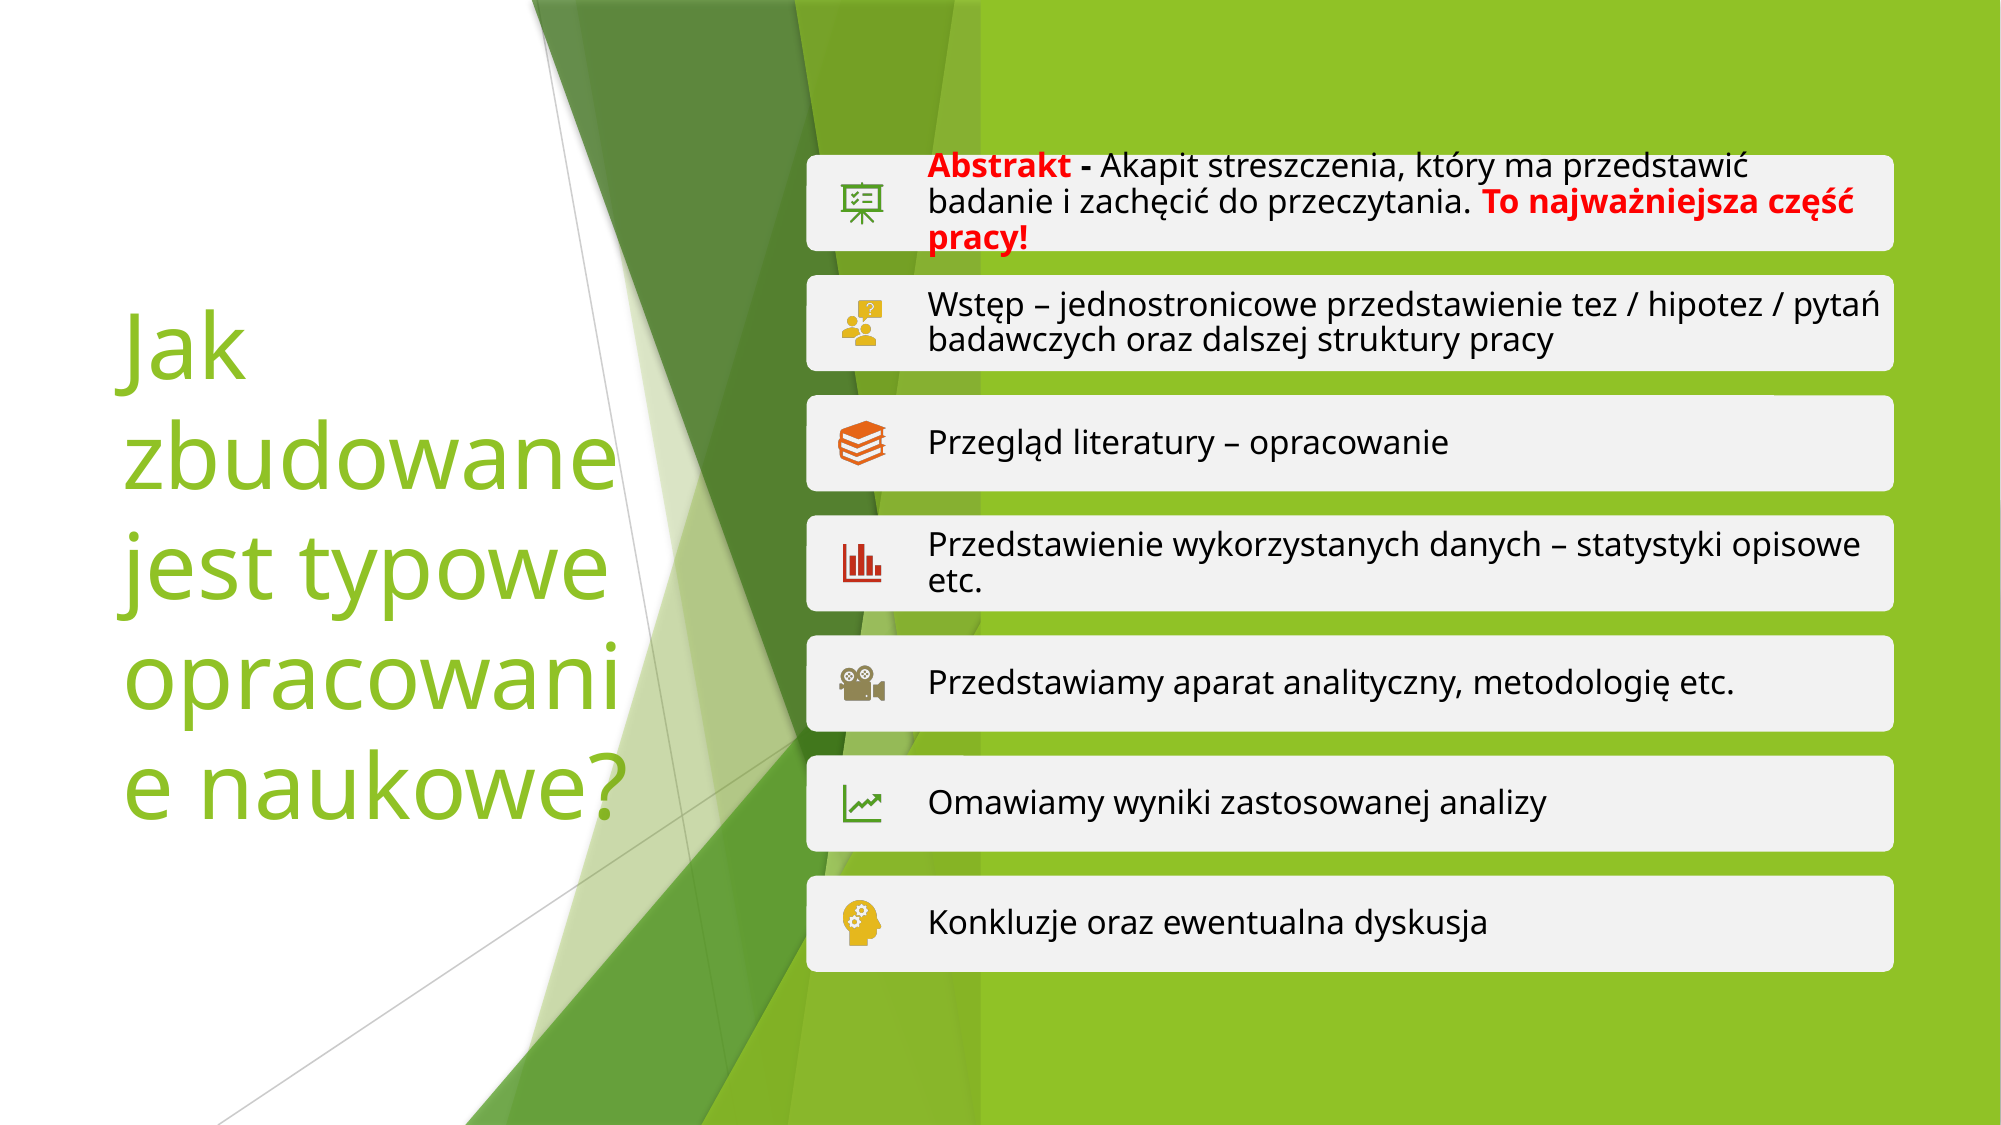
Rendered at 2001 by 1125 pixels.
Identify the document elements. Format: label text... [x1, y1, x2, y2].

text_box [1003, 0, 2000, 1125]
text_box [0, 0, 214, 1125]
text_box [217, 0, 1001, 1125]
title Jak zbudowane jest typowe opracowanie naukowe? [107, 226, 212, 899]
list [805, 154, 1895, 973]
